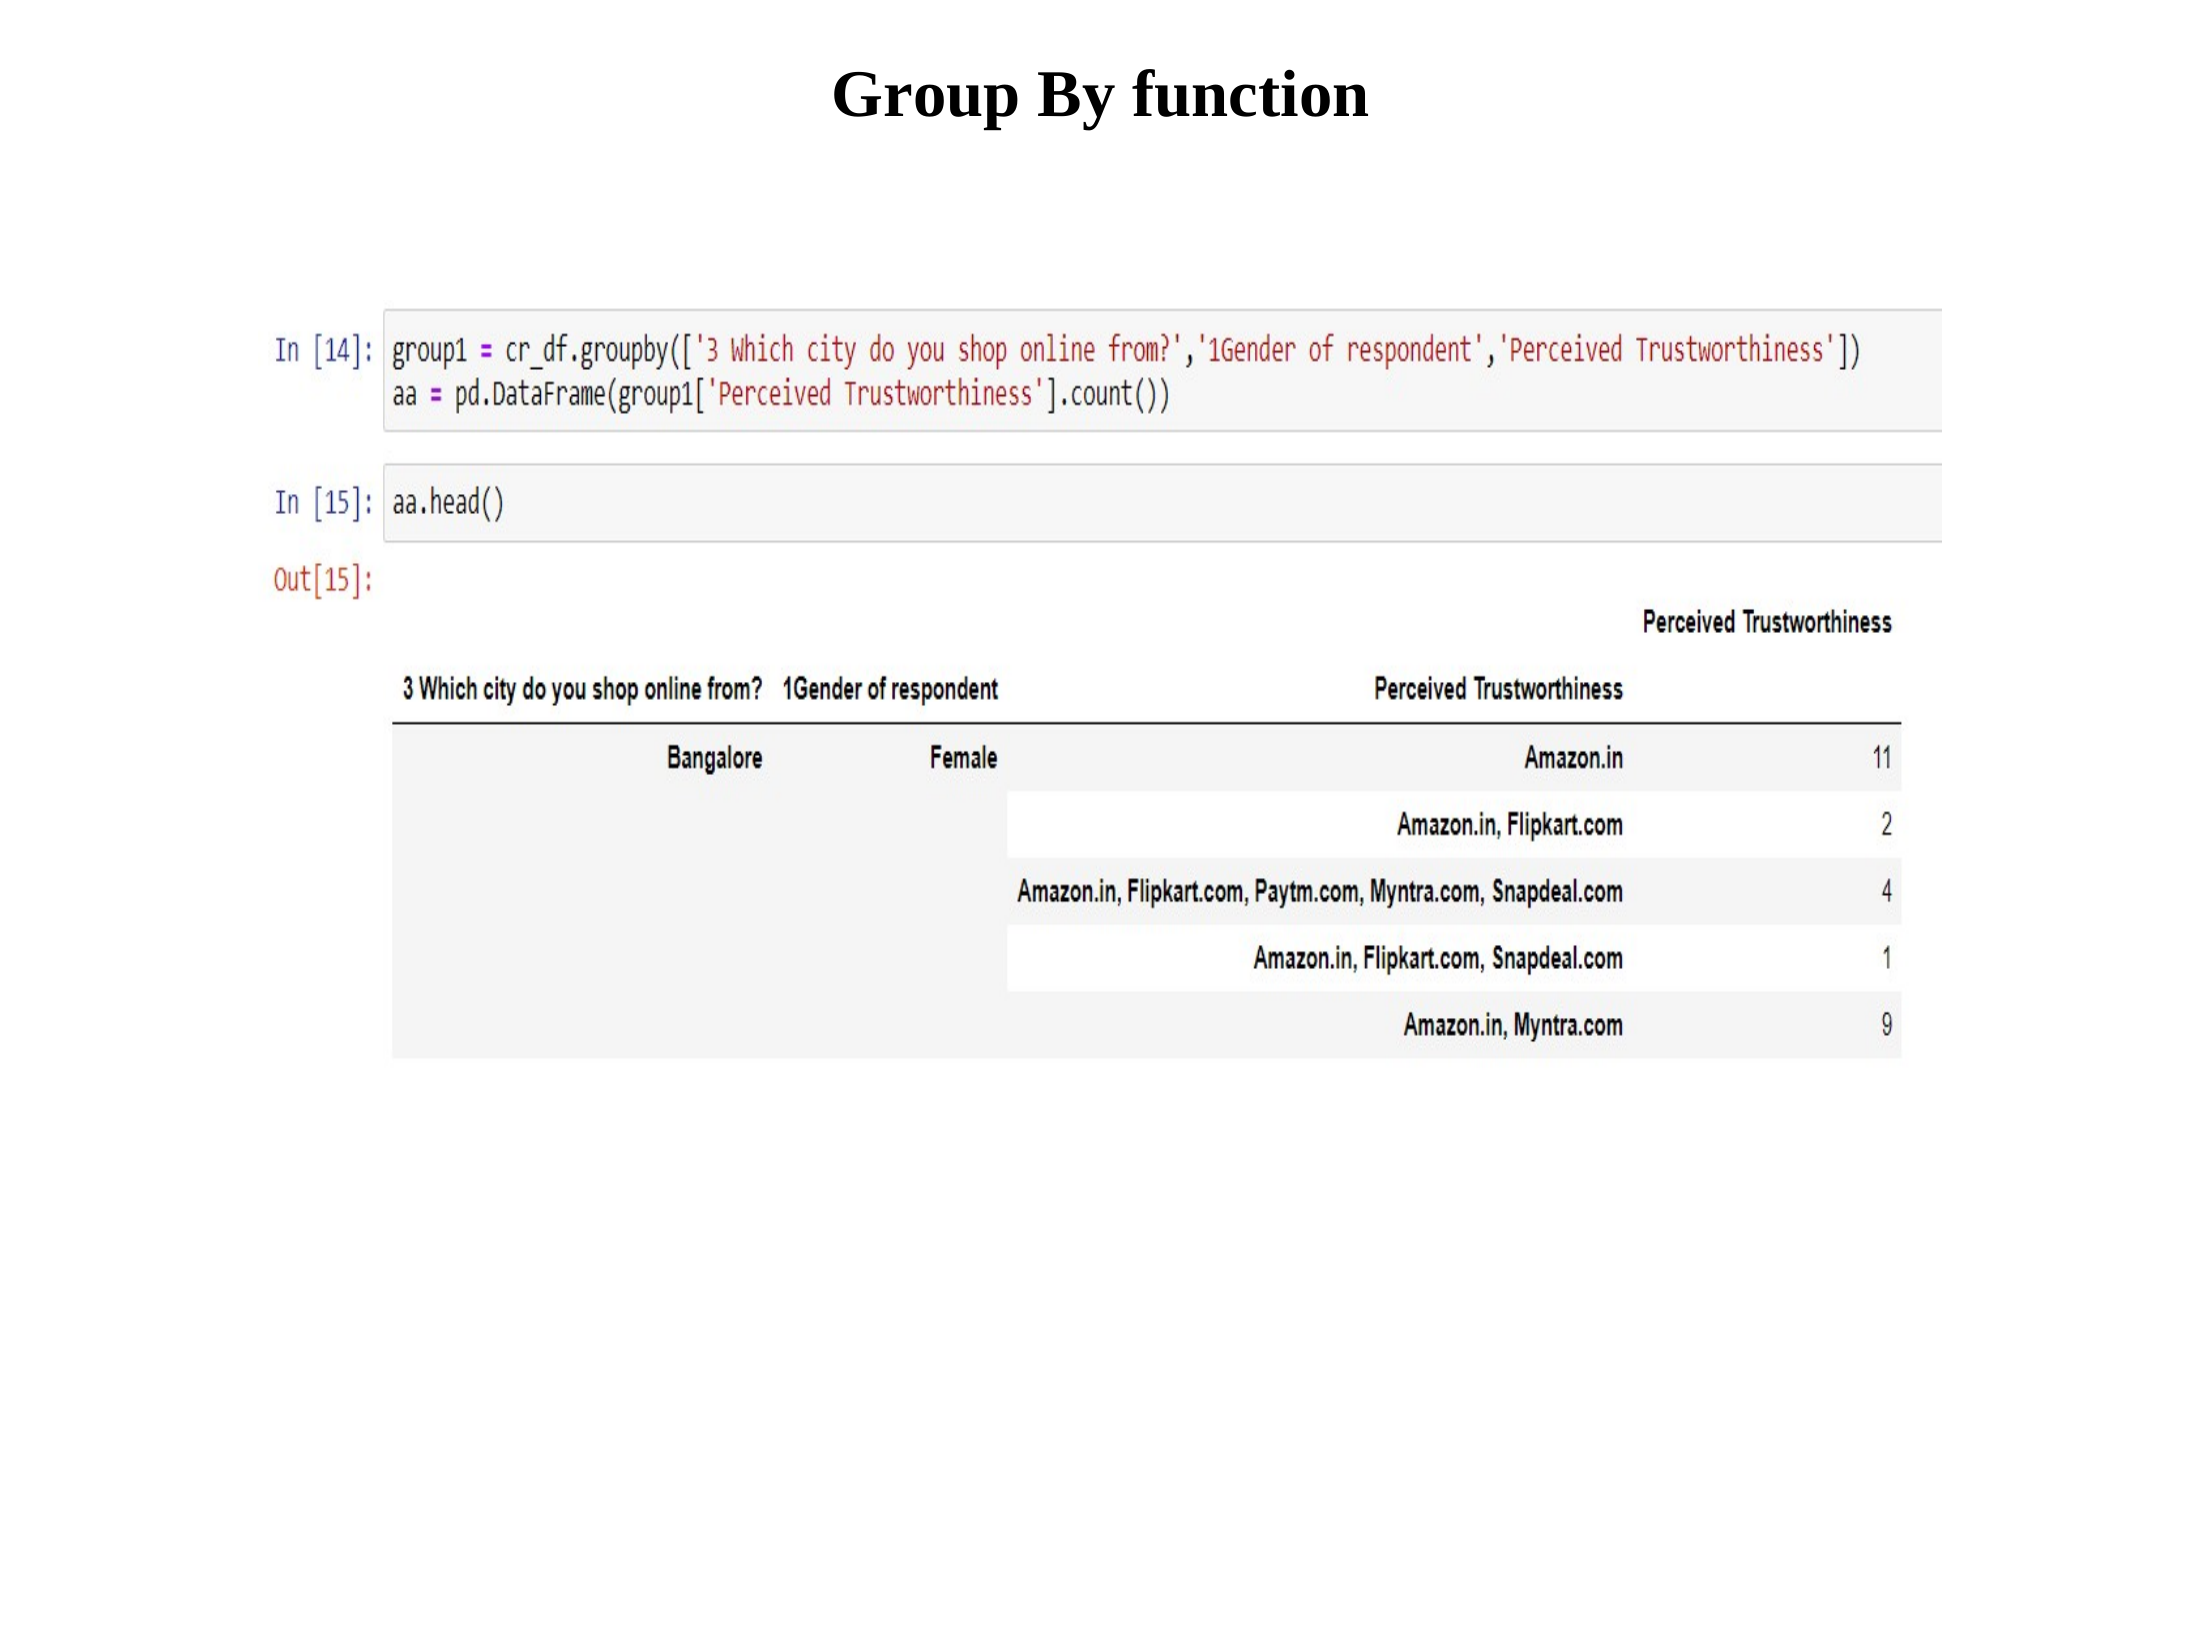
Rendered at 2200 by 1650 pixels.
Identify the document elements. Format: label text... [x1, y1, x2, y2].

text_box Group By function [827, 49, 1373, 130]
text_box [258, 300, 1942, 1088]
